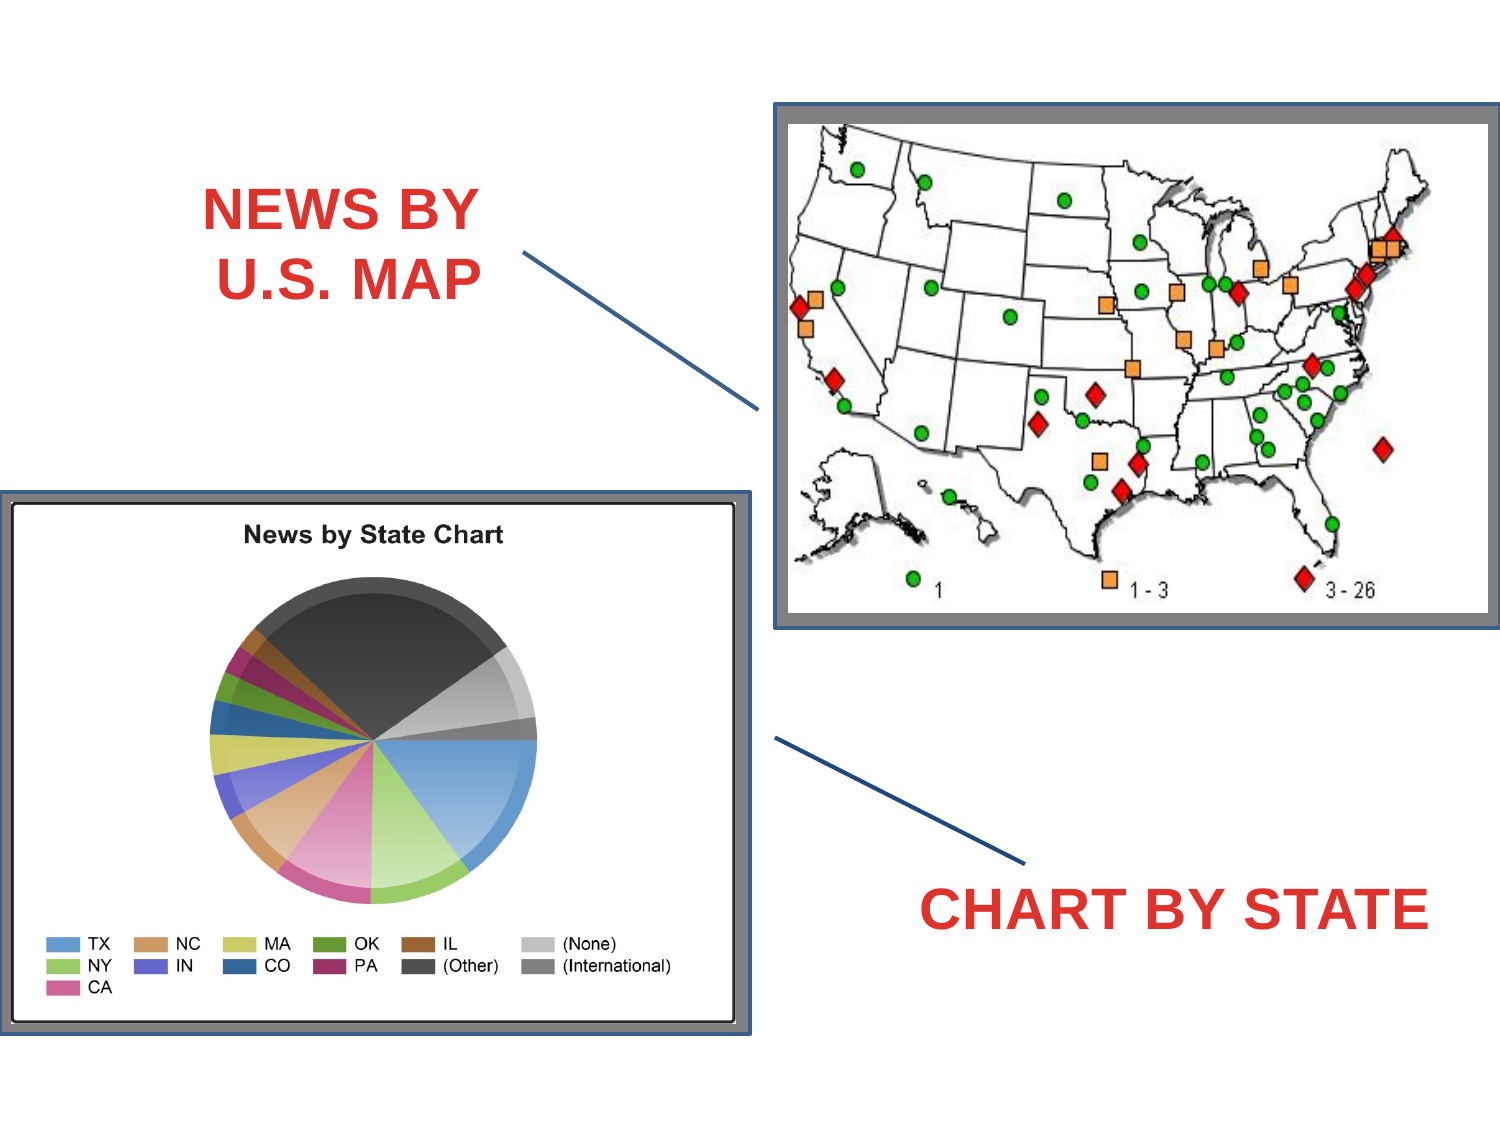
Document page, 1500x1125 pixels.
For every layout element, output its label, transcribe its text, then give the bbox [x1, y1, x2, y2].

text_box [774, 737, 1026, 865]
text_box [773, 102, 1500, 630]
text_box [0, 490, 752, 1036]
text_box CHART BY STATE [900, 864, 1450, 949]
text_box [619, 317, 760, 412]
text_box NEWS BY U.S. MAP [75, 164, 625, 319]
picture [11, 502, 736, 1024]
picture [788, 124, 1488, 613]
